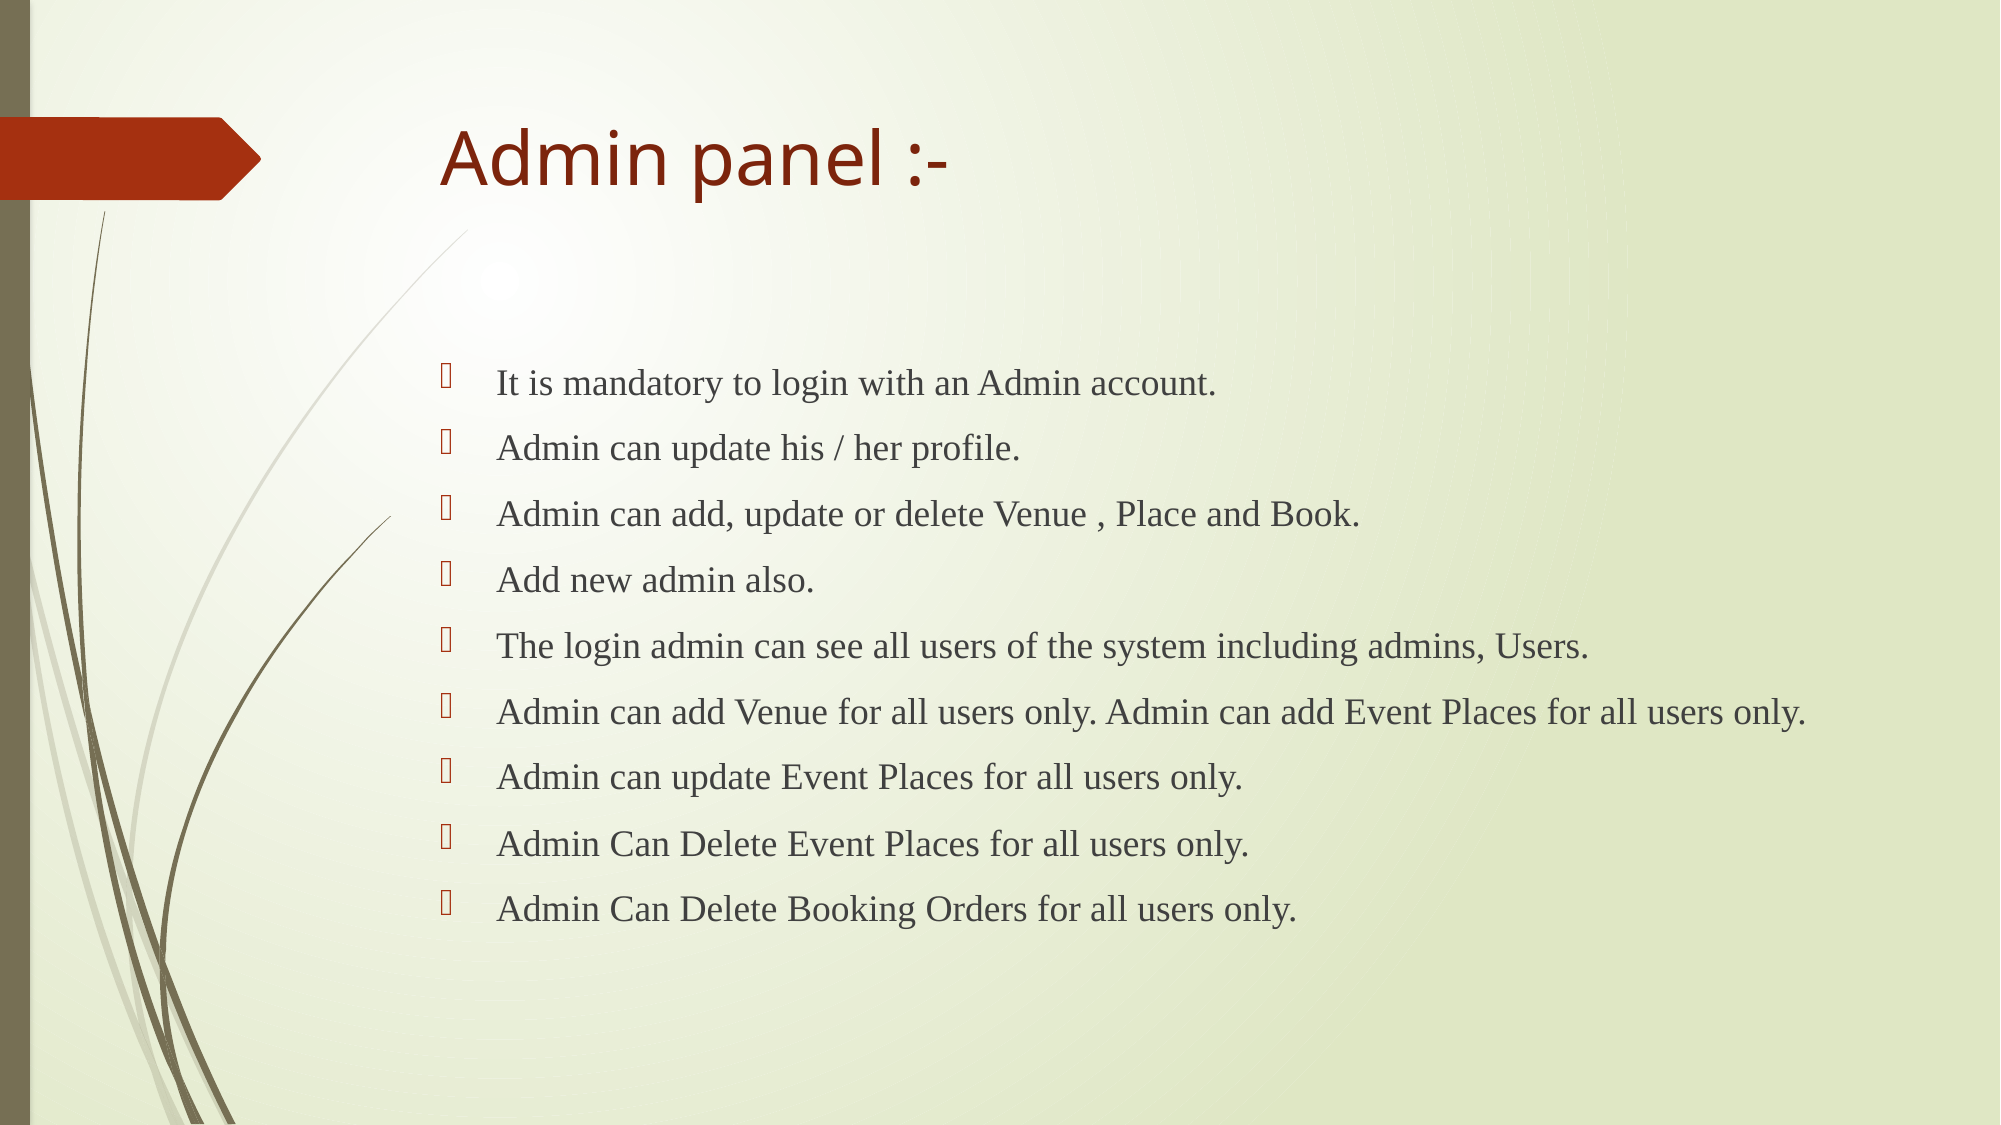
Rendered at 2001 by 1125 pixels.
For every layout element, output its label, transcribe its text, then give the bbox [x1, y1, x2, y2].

list It is mandatory to login with an Admin account. Admin can update his / her profile. Admin can add, update or delete Venue , Place and Book. Add new admin also. The login admin can see all users of the system including admins, Users. Admin can add Venue for all users only. Admin can add Event Places for all users only. Admin can update Event Places for all users only. Admin Can Delete Event Places for all users only. Admin Can Delete Booking Orders for all users only. [424, 350, 1888, 970]
title Admin panel :- [425, 102, 1888, 313]
